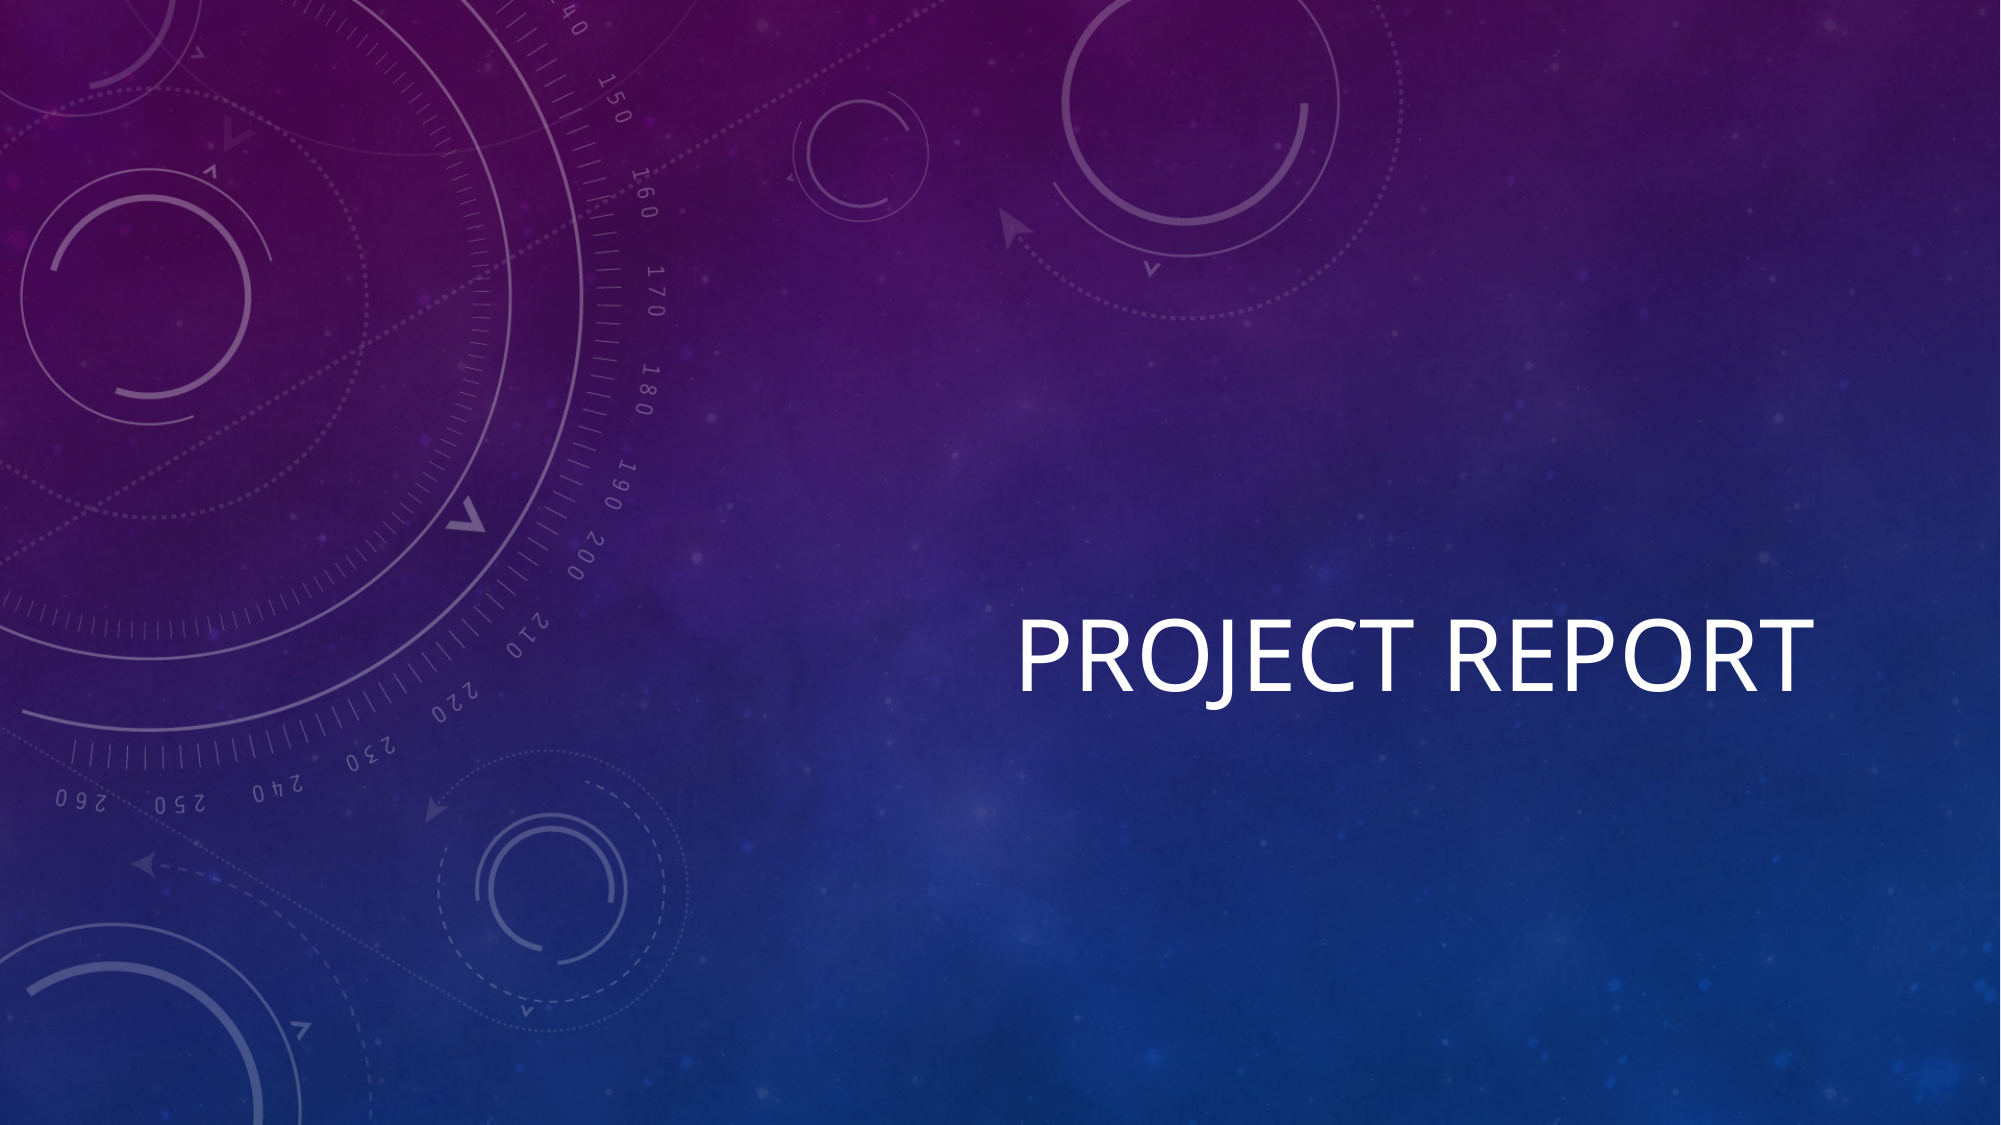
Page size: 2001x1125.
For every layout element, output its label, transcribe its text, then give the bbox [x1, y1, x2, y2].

picture [0, 0, 2001, 1125]
title Project Report [650, 322, 1831, 720]
